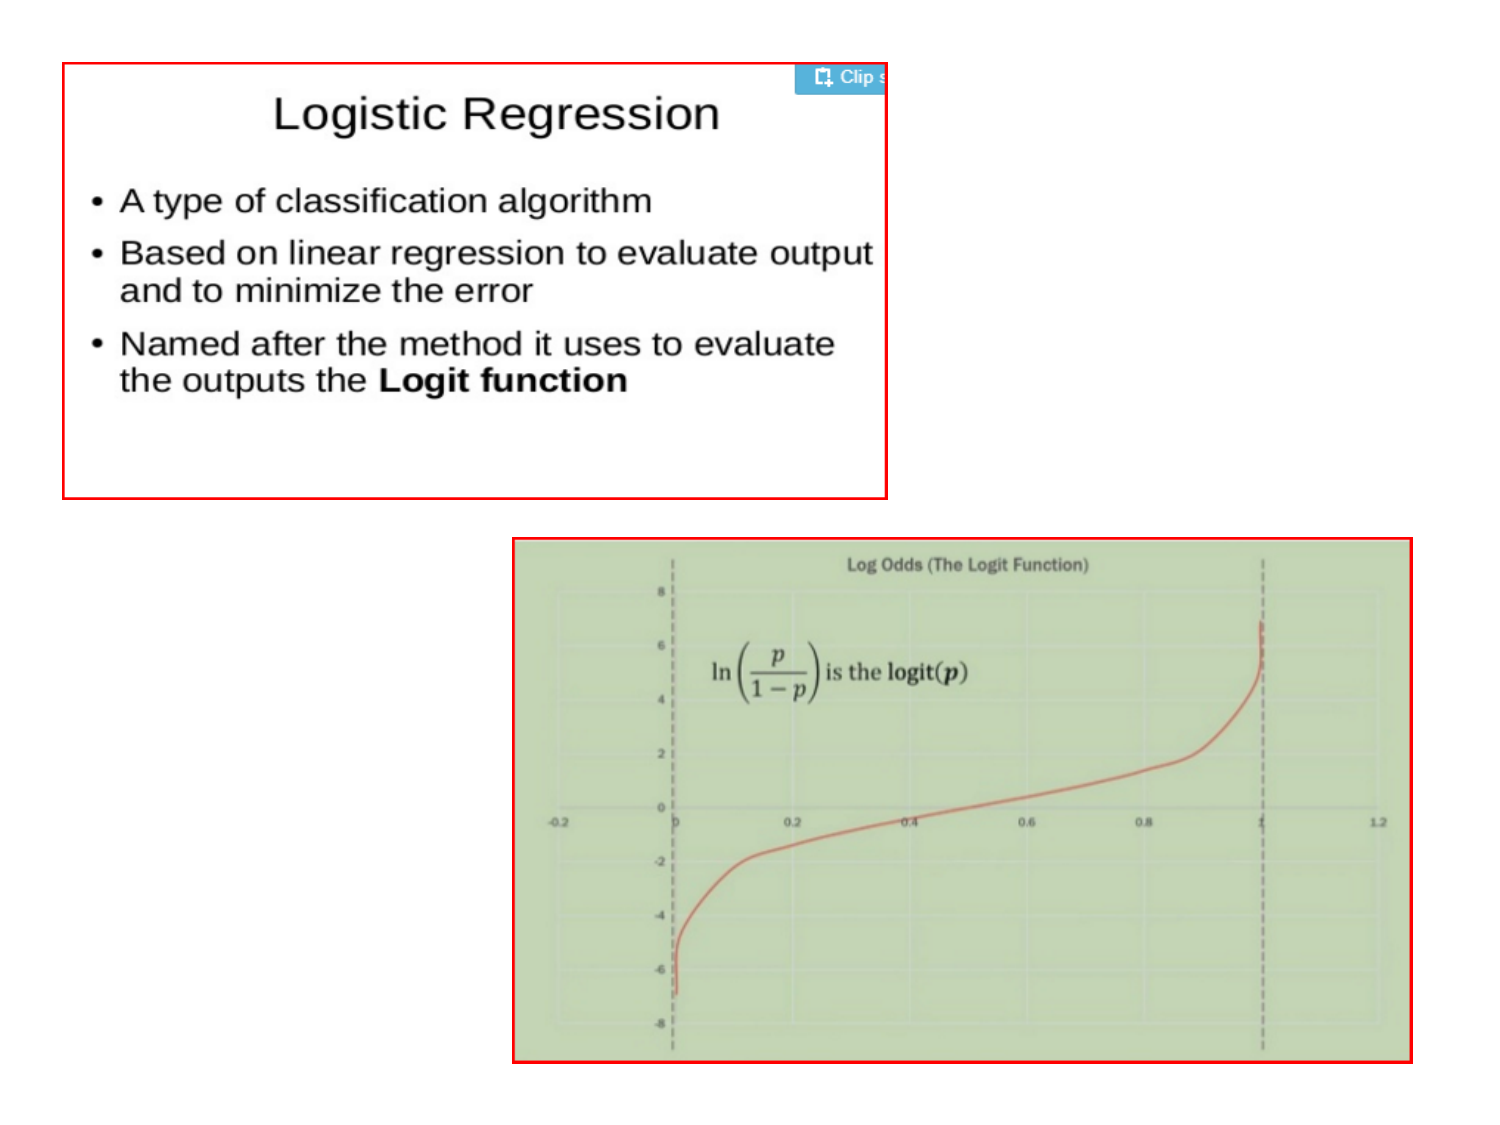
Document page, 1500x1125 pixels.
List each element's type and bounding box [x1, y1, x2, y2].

picture [512, 537, 1413, 1065]
picture [62, 62, 888, 501]
